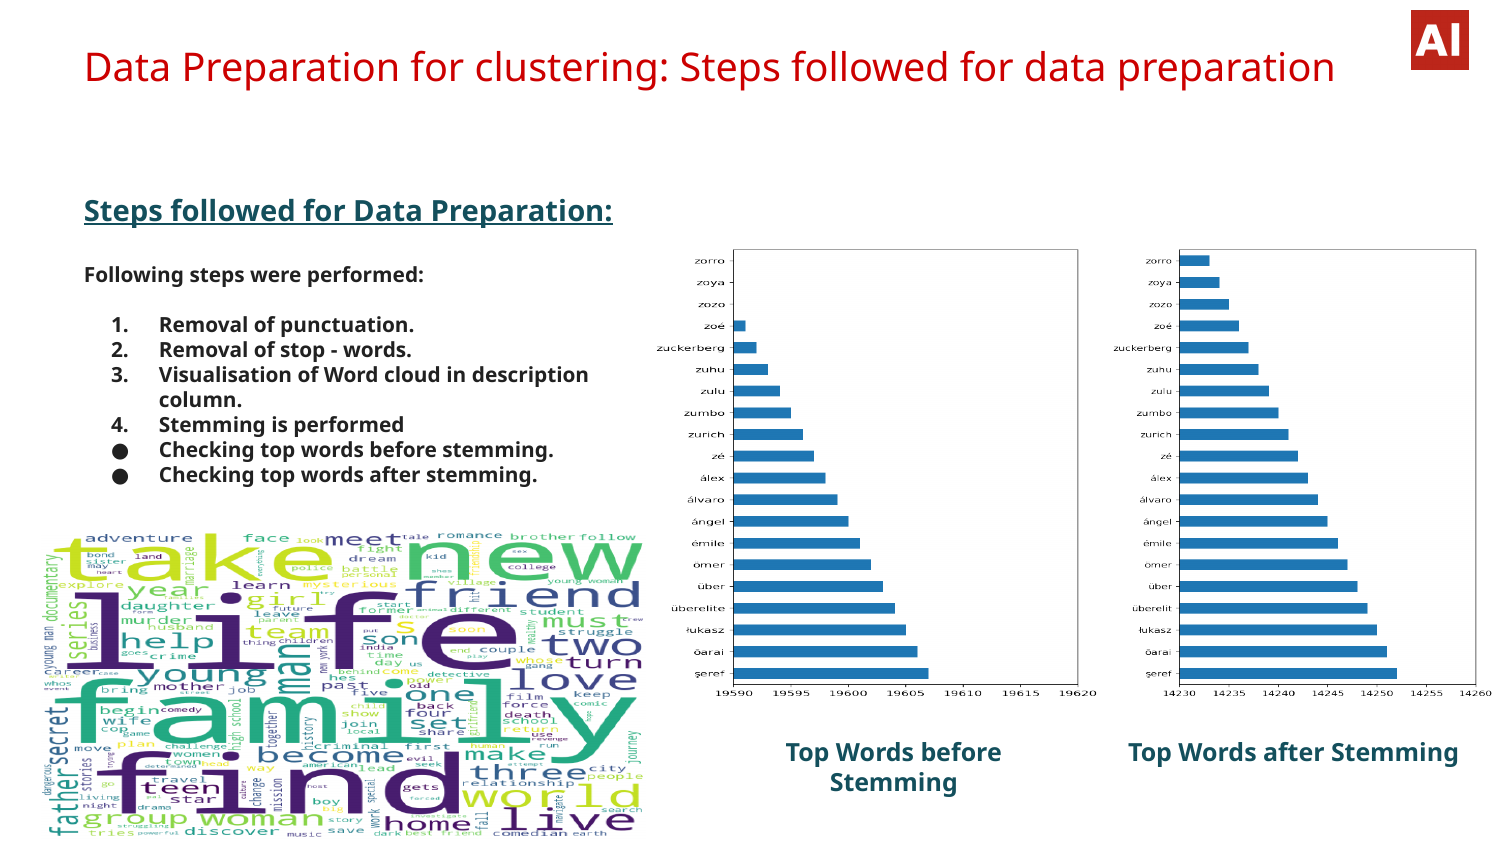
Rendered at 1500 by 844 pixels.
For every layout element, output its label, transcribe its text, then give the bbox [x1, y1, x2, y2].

text_box [71, 158, 878, 242]
text_box Top Words before Stemming [705, 721, 1082, 812]
text_box Top Words after Stemming [1105, 721, 1482, 782]
text_box Data Preparation for clustering: Steps followed for data preparation [68, 26, 1370, 105]
picture [29, 243, 1500, 844]
text_box Steps followed for Data Preparation: Following steps were performed: Removal of punctuation. Removal of stop - words. Visualisation of Word cloud in description column. Stemming is performed Checking top words before stemming. Checking top words after stemming. [69, 176, 657, 502]
picture [1411, 10, 1469, 70]
